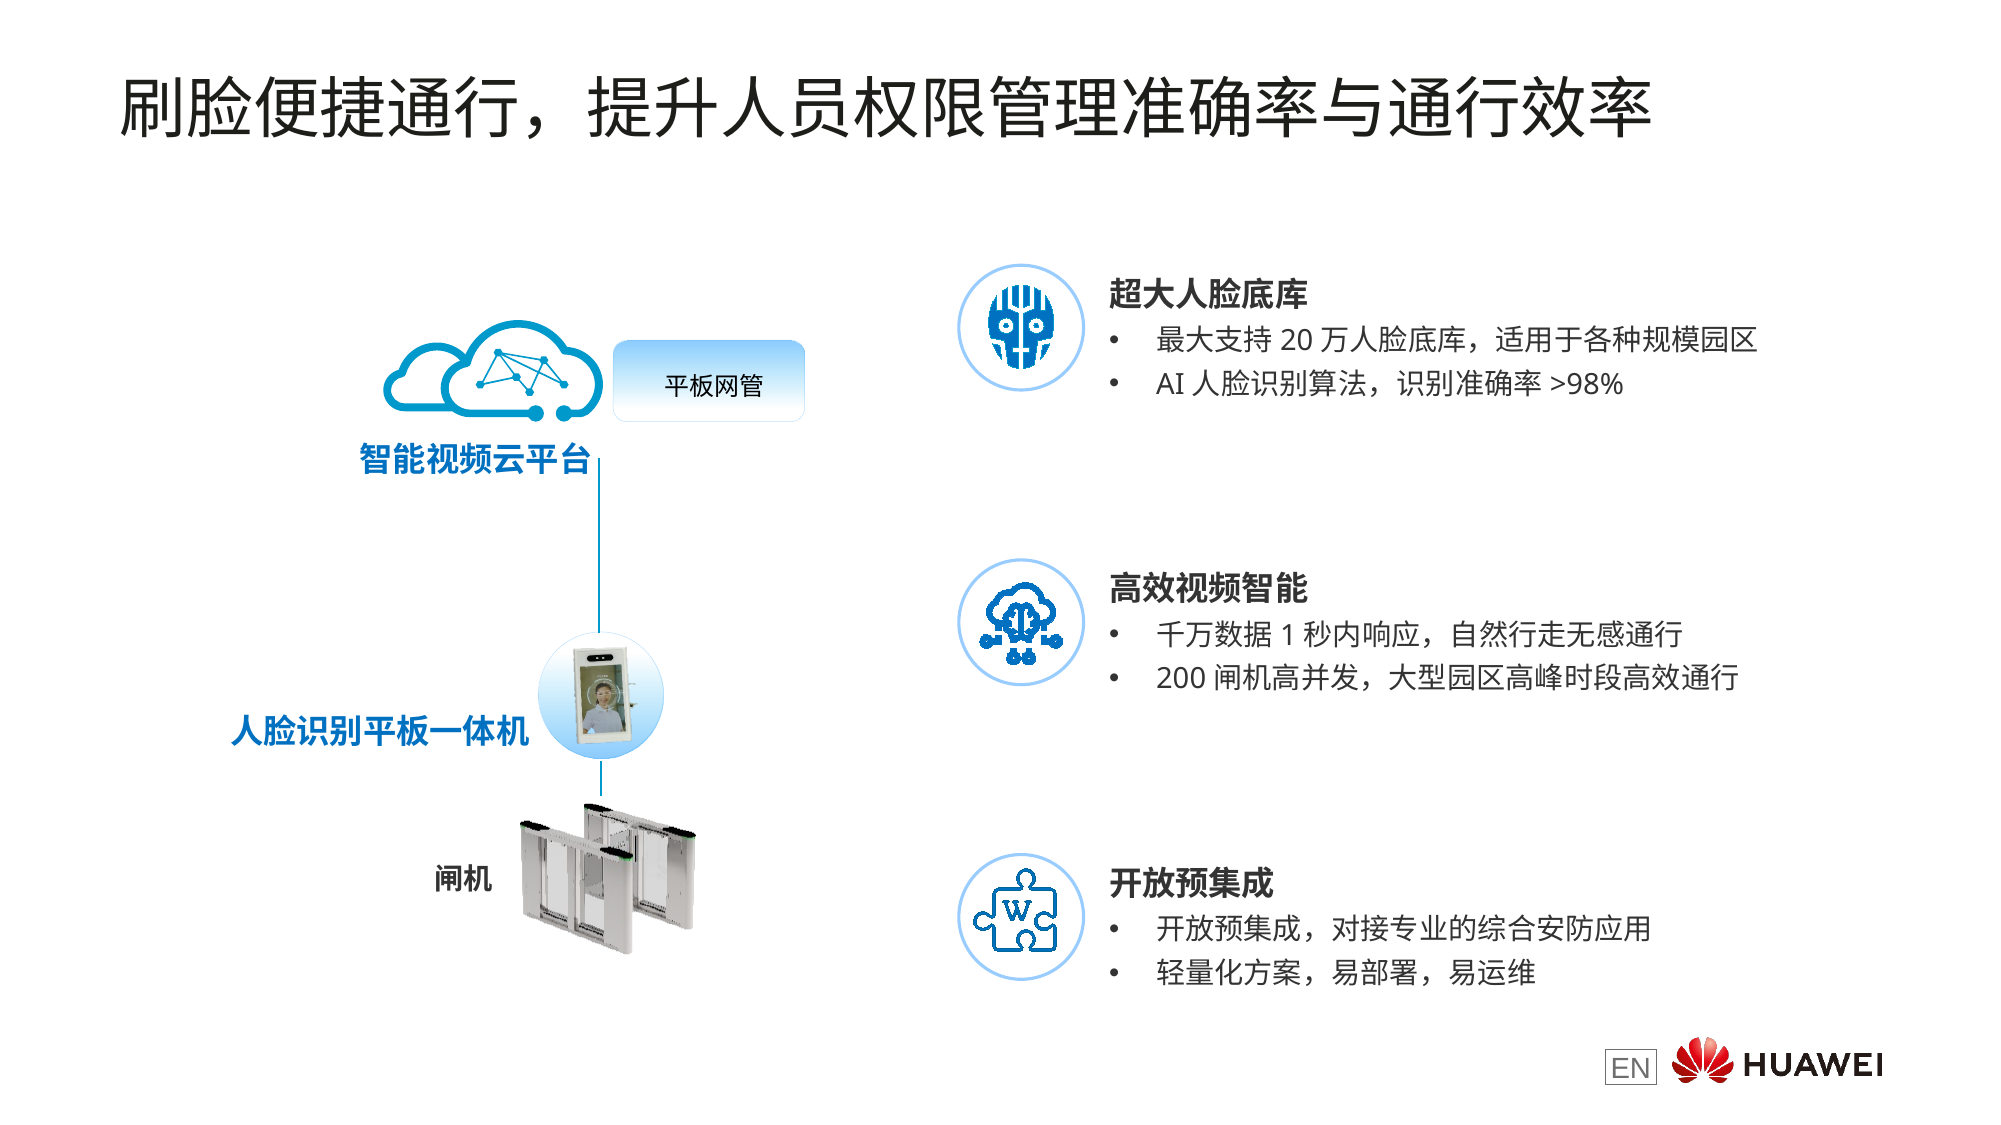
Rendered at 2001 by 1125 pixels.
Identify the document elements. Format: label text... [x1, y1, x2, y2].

picture [512, 798, 706, 957]
subtitle 刷脸便捷通行，提升人员权限管理准确率与通行效率 [119, 74, 1882, 238]
picture [1672, 1037, 1882, 1083]
text_box 智能视频云平台 [345, 431, 638, 486]
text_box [383, 320, 603, 422]
text_box EN [1605, 1049, 1657, 1085]
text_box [958, 540, 1804, 705]
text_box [958, 245, 1804, 410]
text_box 闸机 [419, 853, 512, 903]
text_box 人脸识别平板一体机 [215, 703, 538, 758]
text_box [538, 631, 664, 759]
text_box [613, 340, 812, 422]
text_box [958, 834, 1804, 999]
